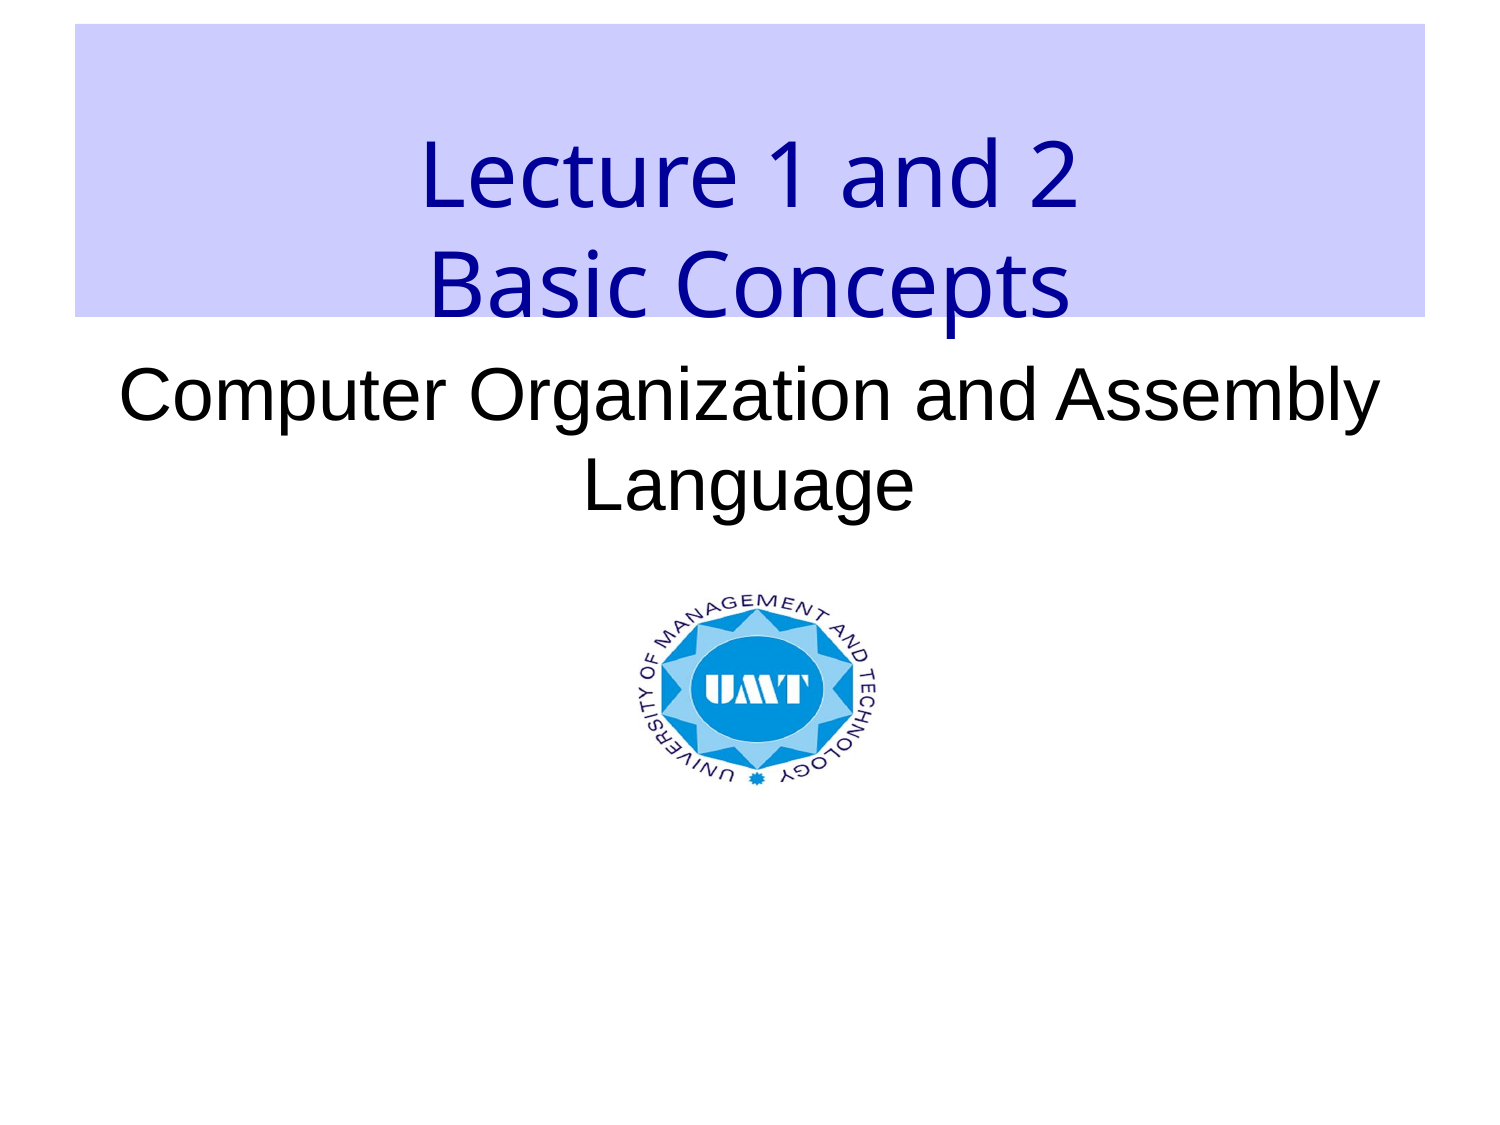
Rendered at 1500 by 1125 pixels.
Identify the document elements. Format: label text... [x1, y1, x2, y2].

picture [626, 581, 892, 804]
title Lecture 1 and 2 Basic Concepts [75, 23, 1425, 317]
subtitle Computer Organization and Assembly Language [75, 337, 1425, 1079]
